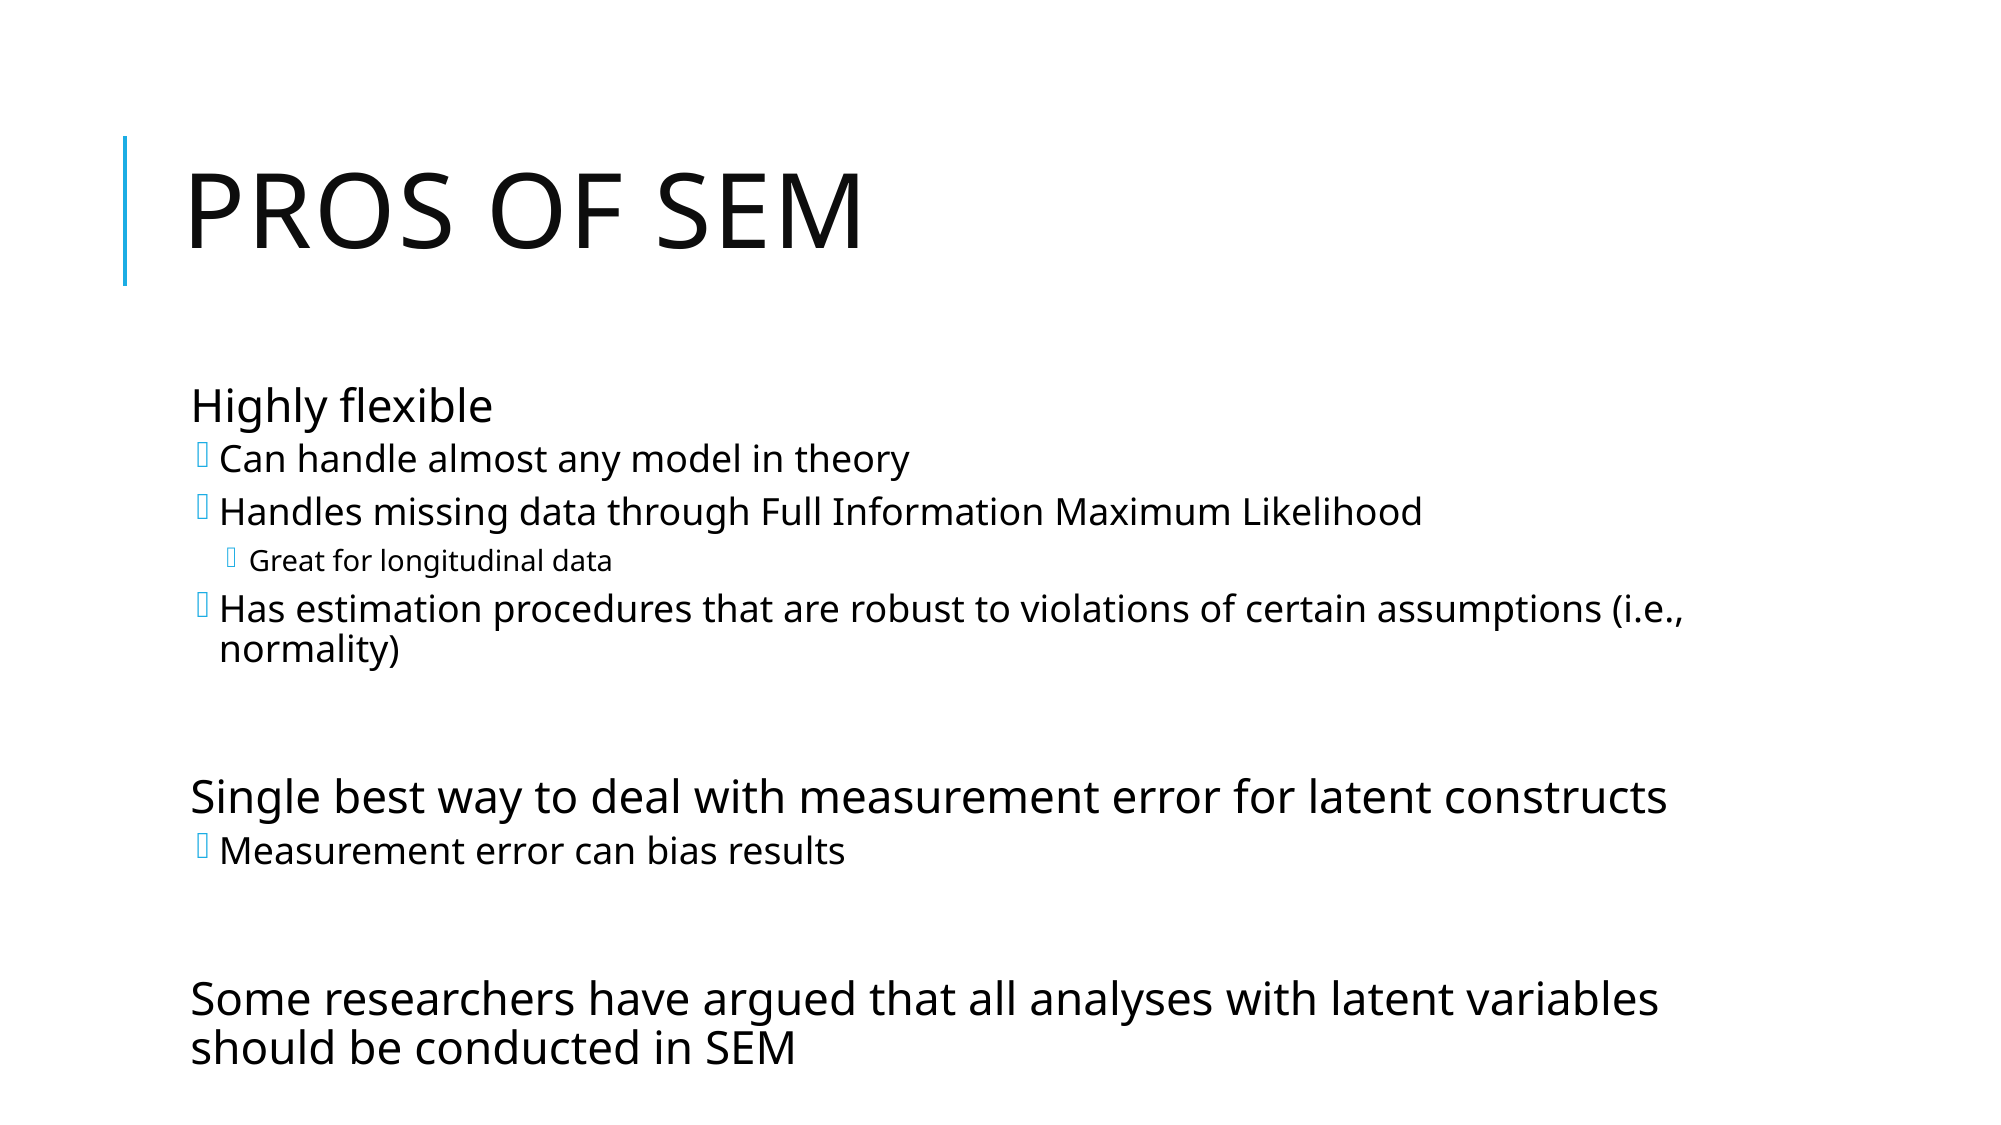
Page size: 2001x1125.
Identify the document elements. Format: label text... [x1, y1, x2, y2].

list Highly flexible Can handle almost any model in theory Handles missing data through Full Information Maximum Likelihood Great for longitudinal data Has estimation procedures that are robust to violations of certain assumptions (i.e., normality) Single best way to deal with measurement error for latent constructs Measurement error can bias results Some researchers have argued that all analyses with latent variables should be conducted in SEM [168, 375, 1763, 1035]
title Pros of SEM [168, 96, 1763, 342]
